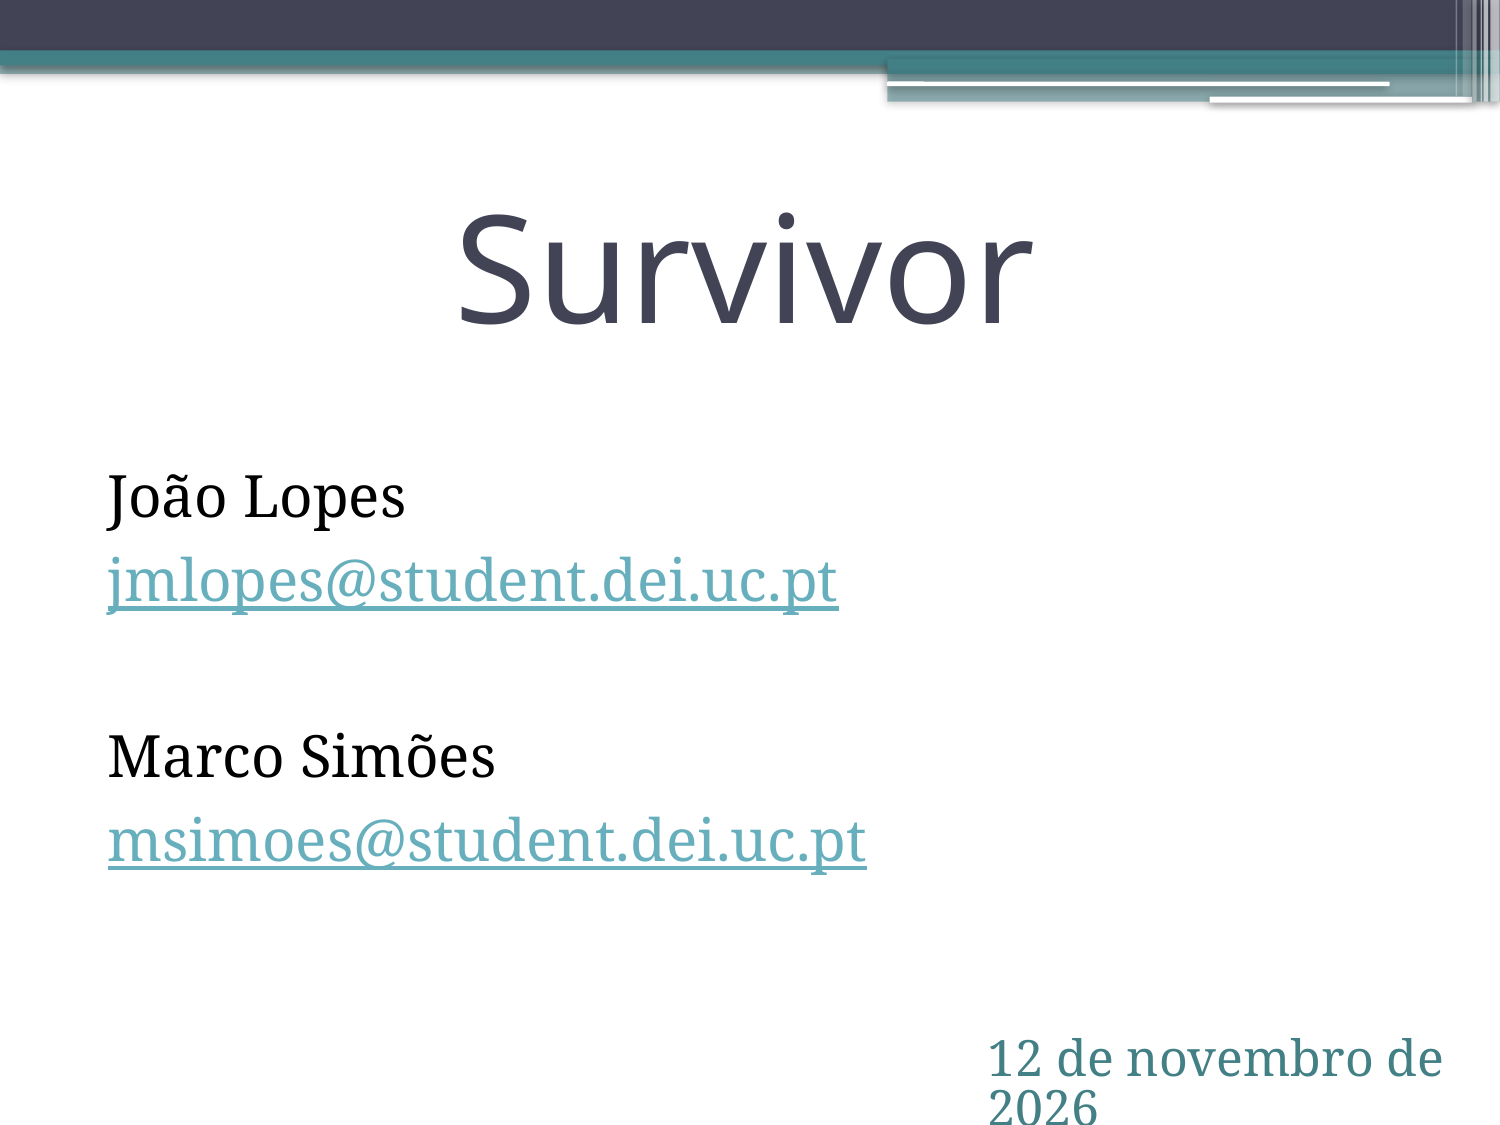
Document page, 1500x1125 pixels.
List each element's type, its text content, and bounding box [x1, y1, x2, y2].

title Survivor [70, 175, 1421, 351]
slide_number 26 de Janeiro de 2010 [972, 1019, 1500, 1102]
list João Lopes jmlopes@student.dei.uc.pt Marco Simões msimoes@student.dei.uc.pt [75, 368, 1425, 1079]
